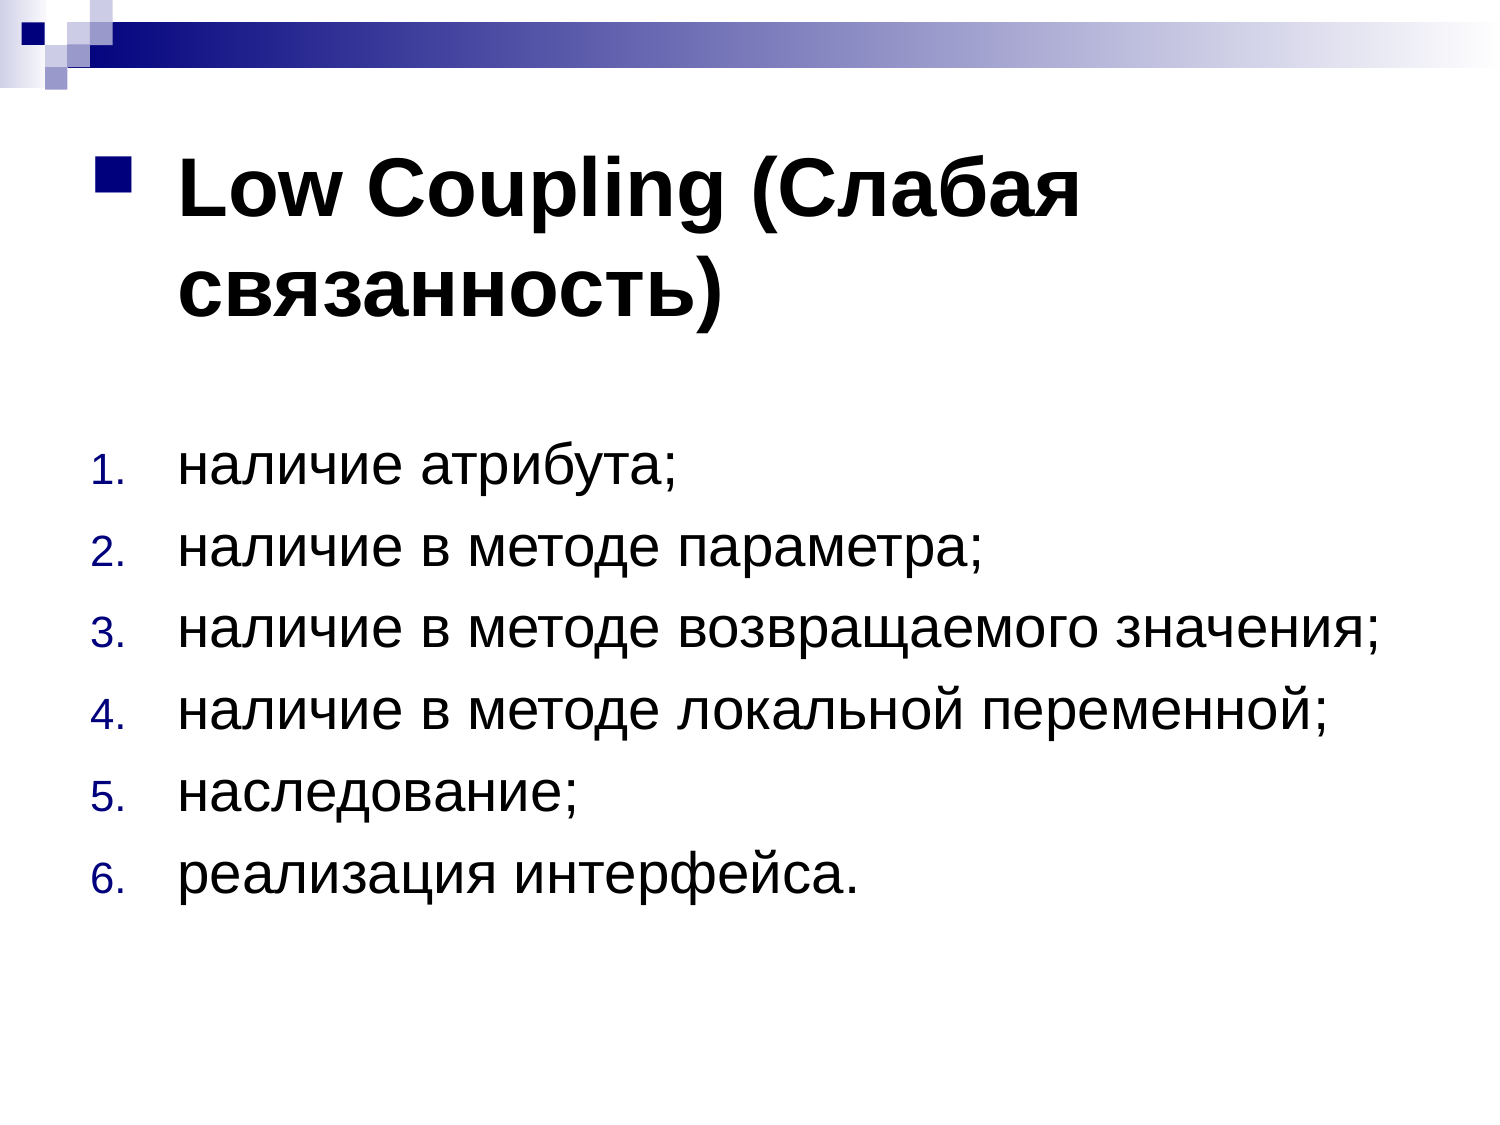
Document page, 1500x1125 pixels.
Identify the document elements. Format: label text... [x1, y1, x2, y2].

list Low Coupling (Слабая связанность) наличие атрибута; наличие в методе параметра; наличие в методе возвращаемого значения; наличие в методе локальной переменной; наследование; реализация интерфейса. [75, 125, 1425, 1059]
